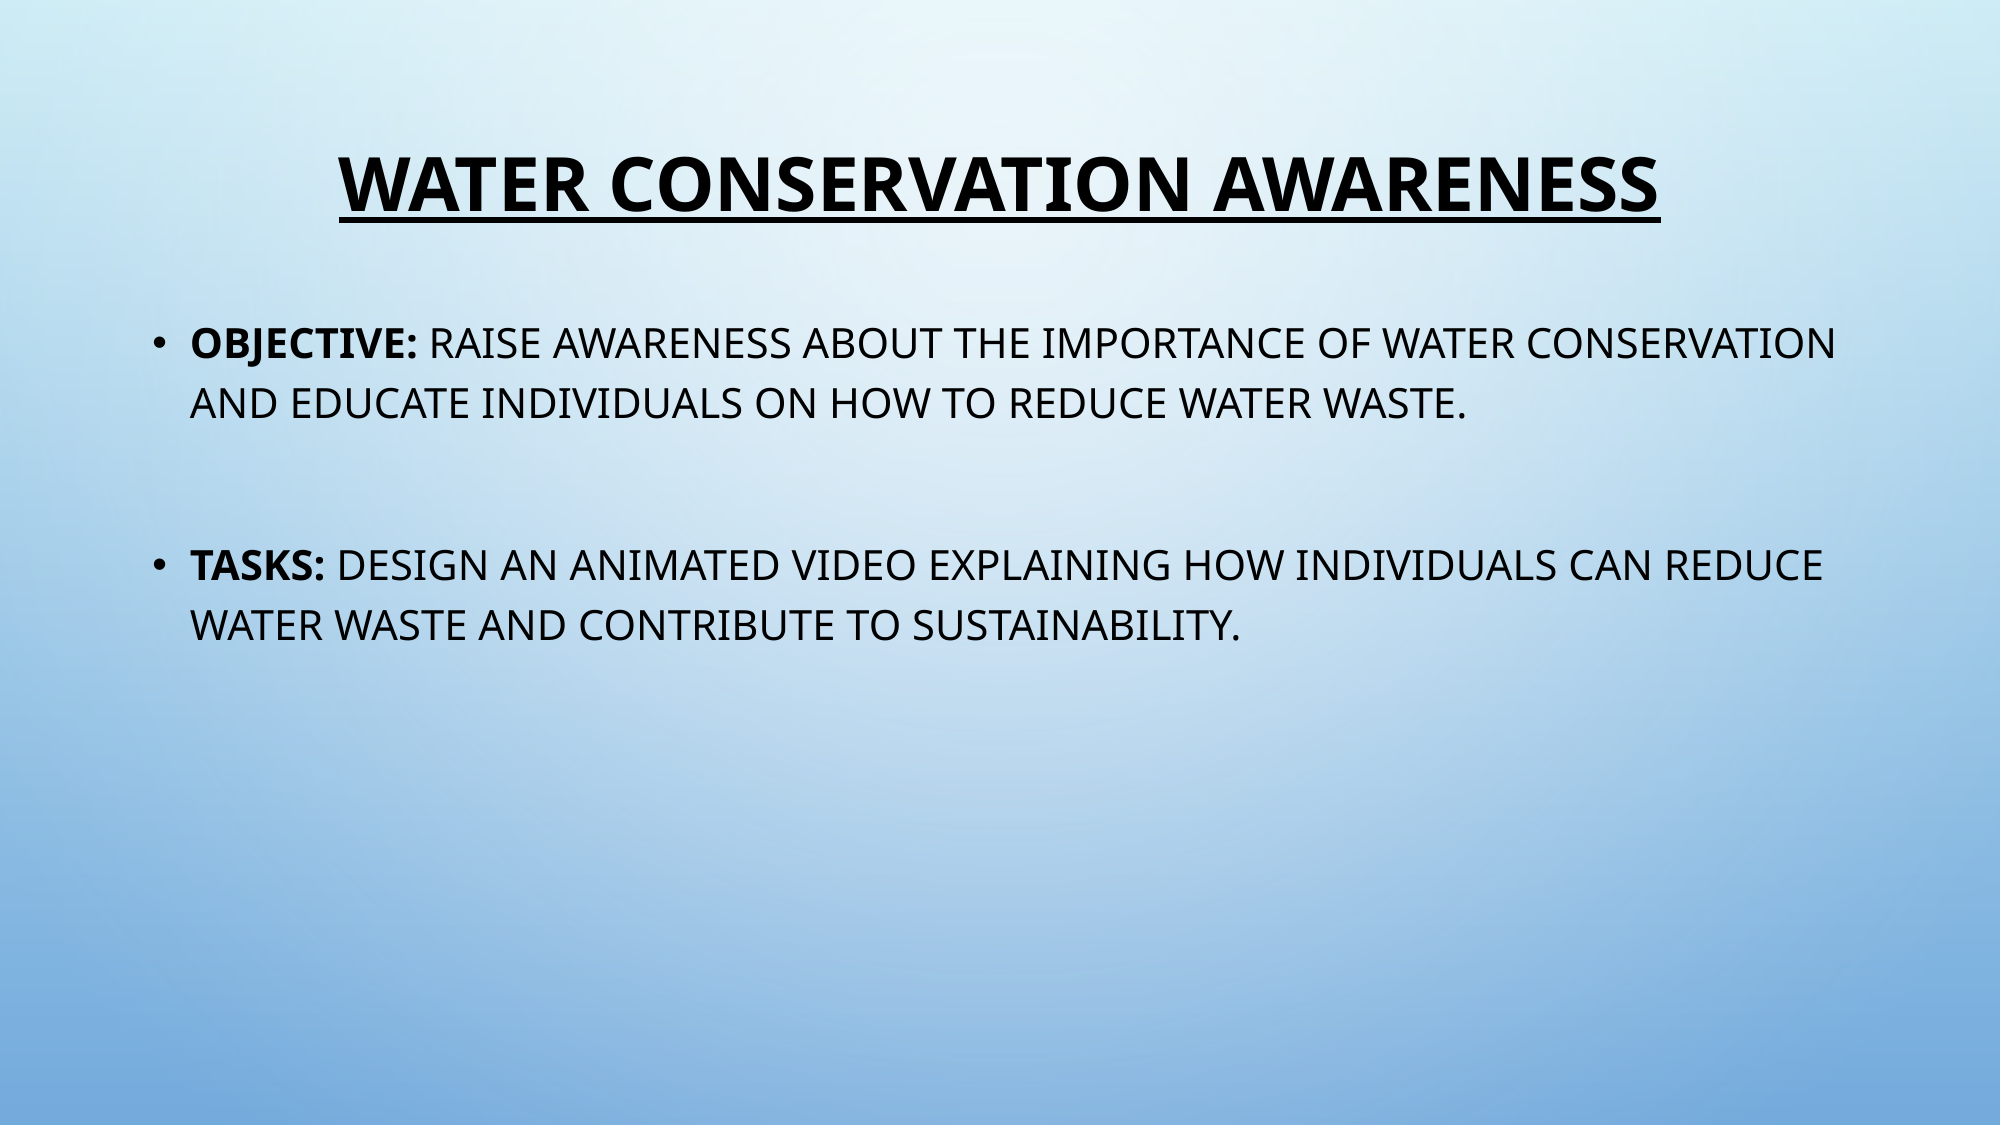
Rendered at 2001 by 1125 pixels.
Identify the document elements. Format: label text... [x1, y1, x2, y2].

title Water Conservation Awareness [149, 101, 1851, 299]
list Objective: Raise awareness about the importance of water conservation and educate individuals on how to reduce water waste. Tasks: Design an animated video explaining how individuals can reduce water waste and contribute to sustainability. [137, 299, 1863, 869]
